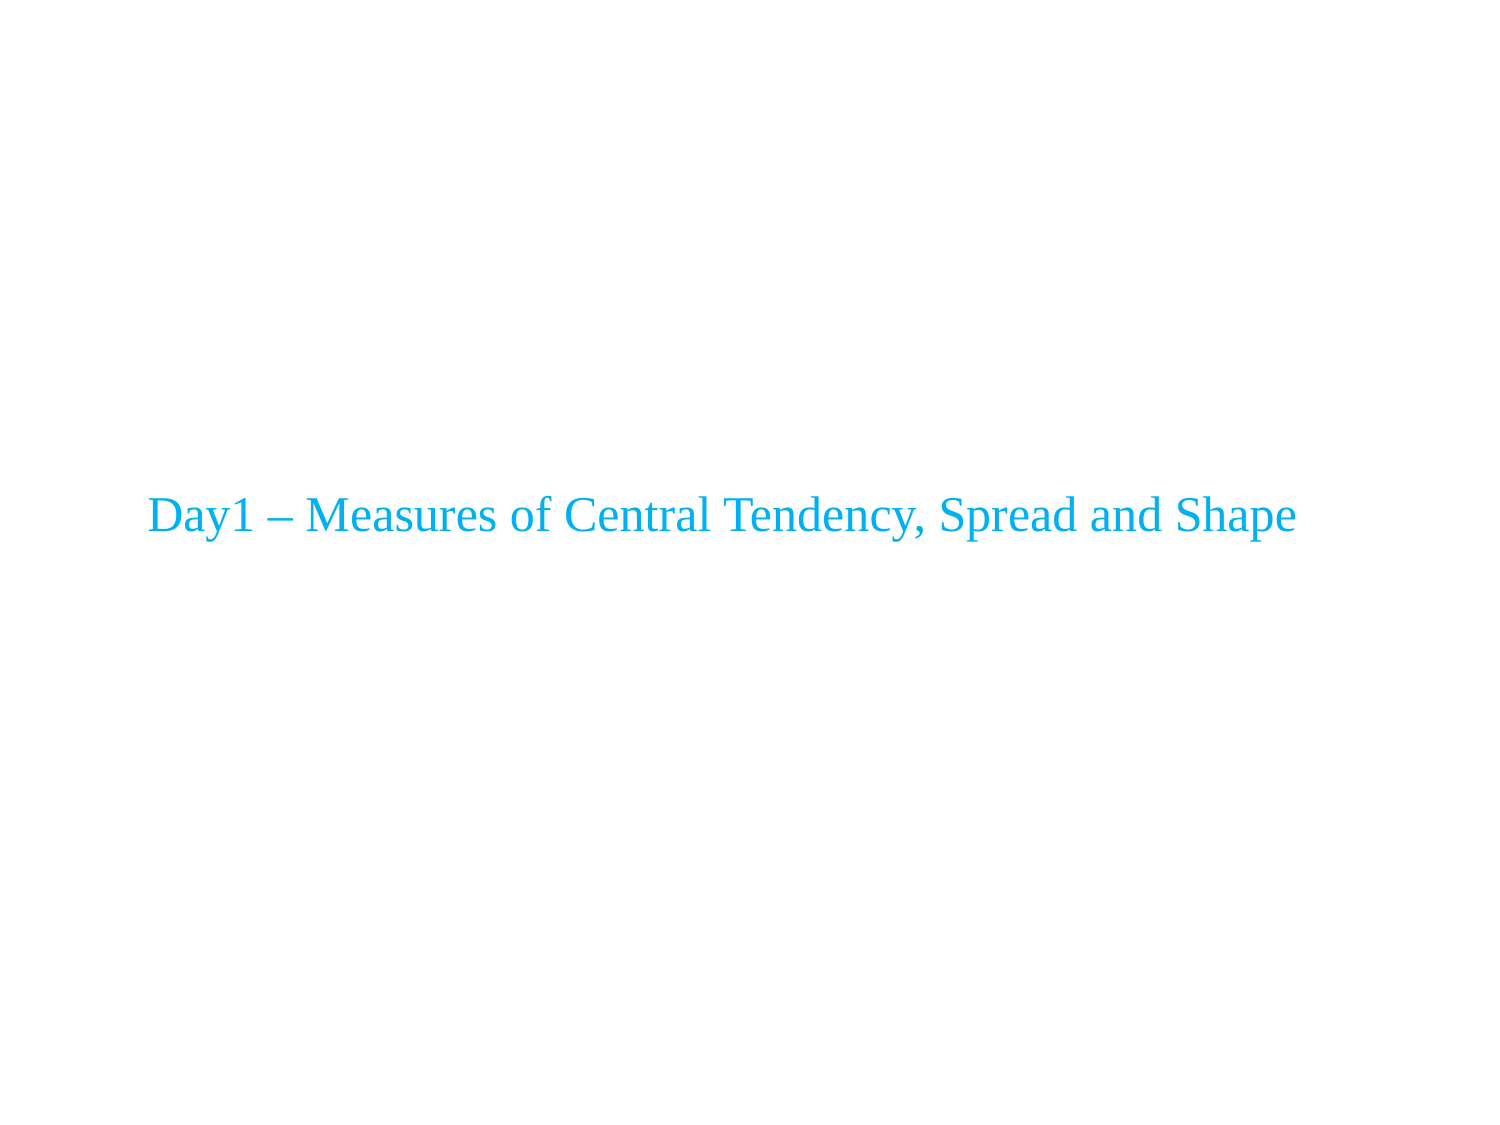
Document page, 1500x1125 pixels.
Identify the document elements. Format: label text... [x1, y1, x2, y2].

text_box Day1 – Measures of Central Tendency, Spread and Shape [132, 474, 1481, 649]
